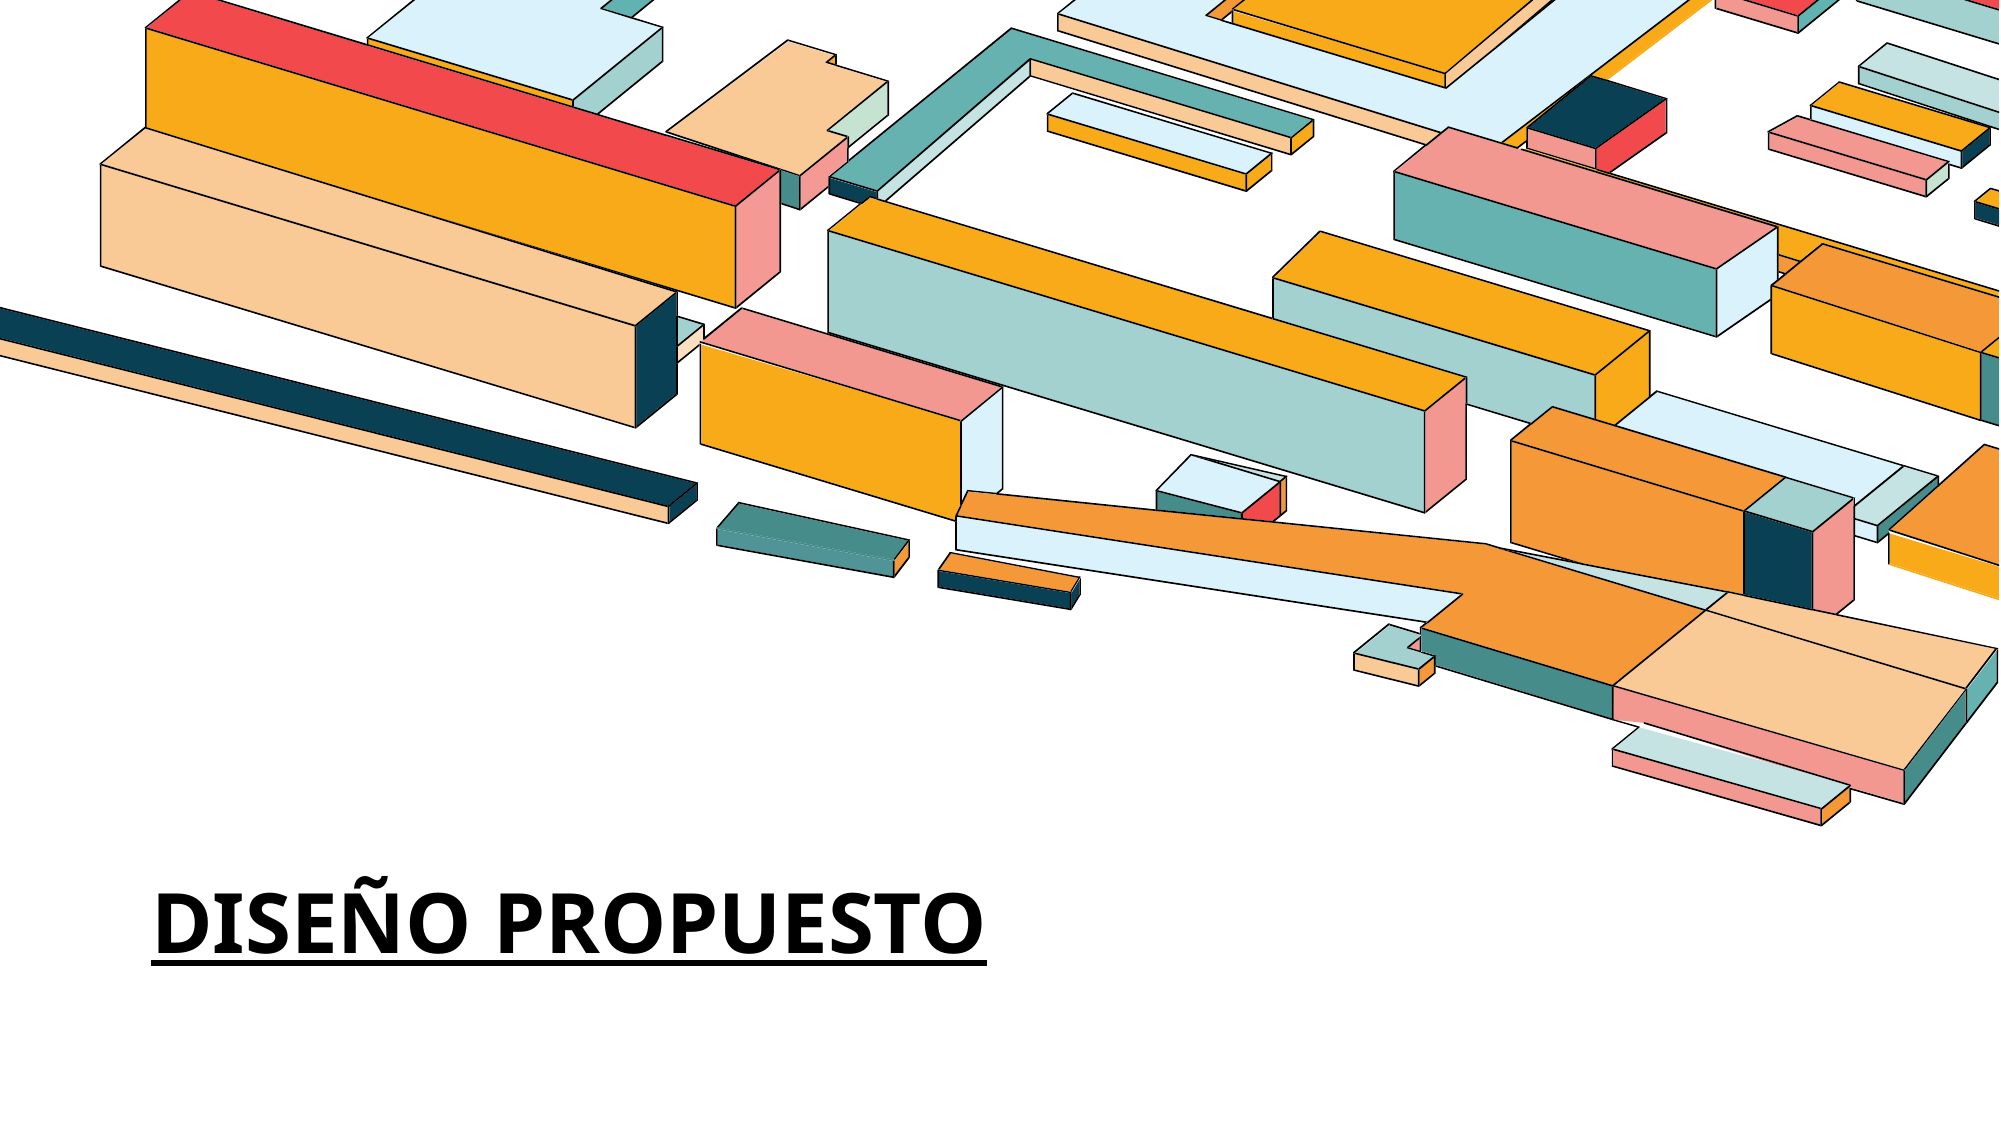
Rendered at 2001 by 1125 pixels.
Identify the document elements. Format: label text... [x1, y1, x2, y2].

title dIseño propuesto [136, 766, 1862, 980]
